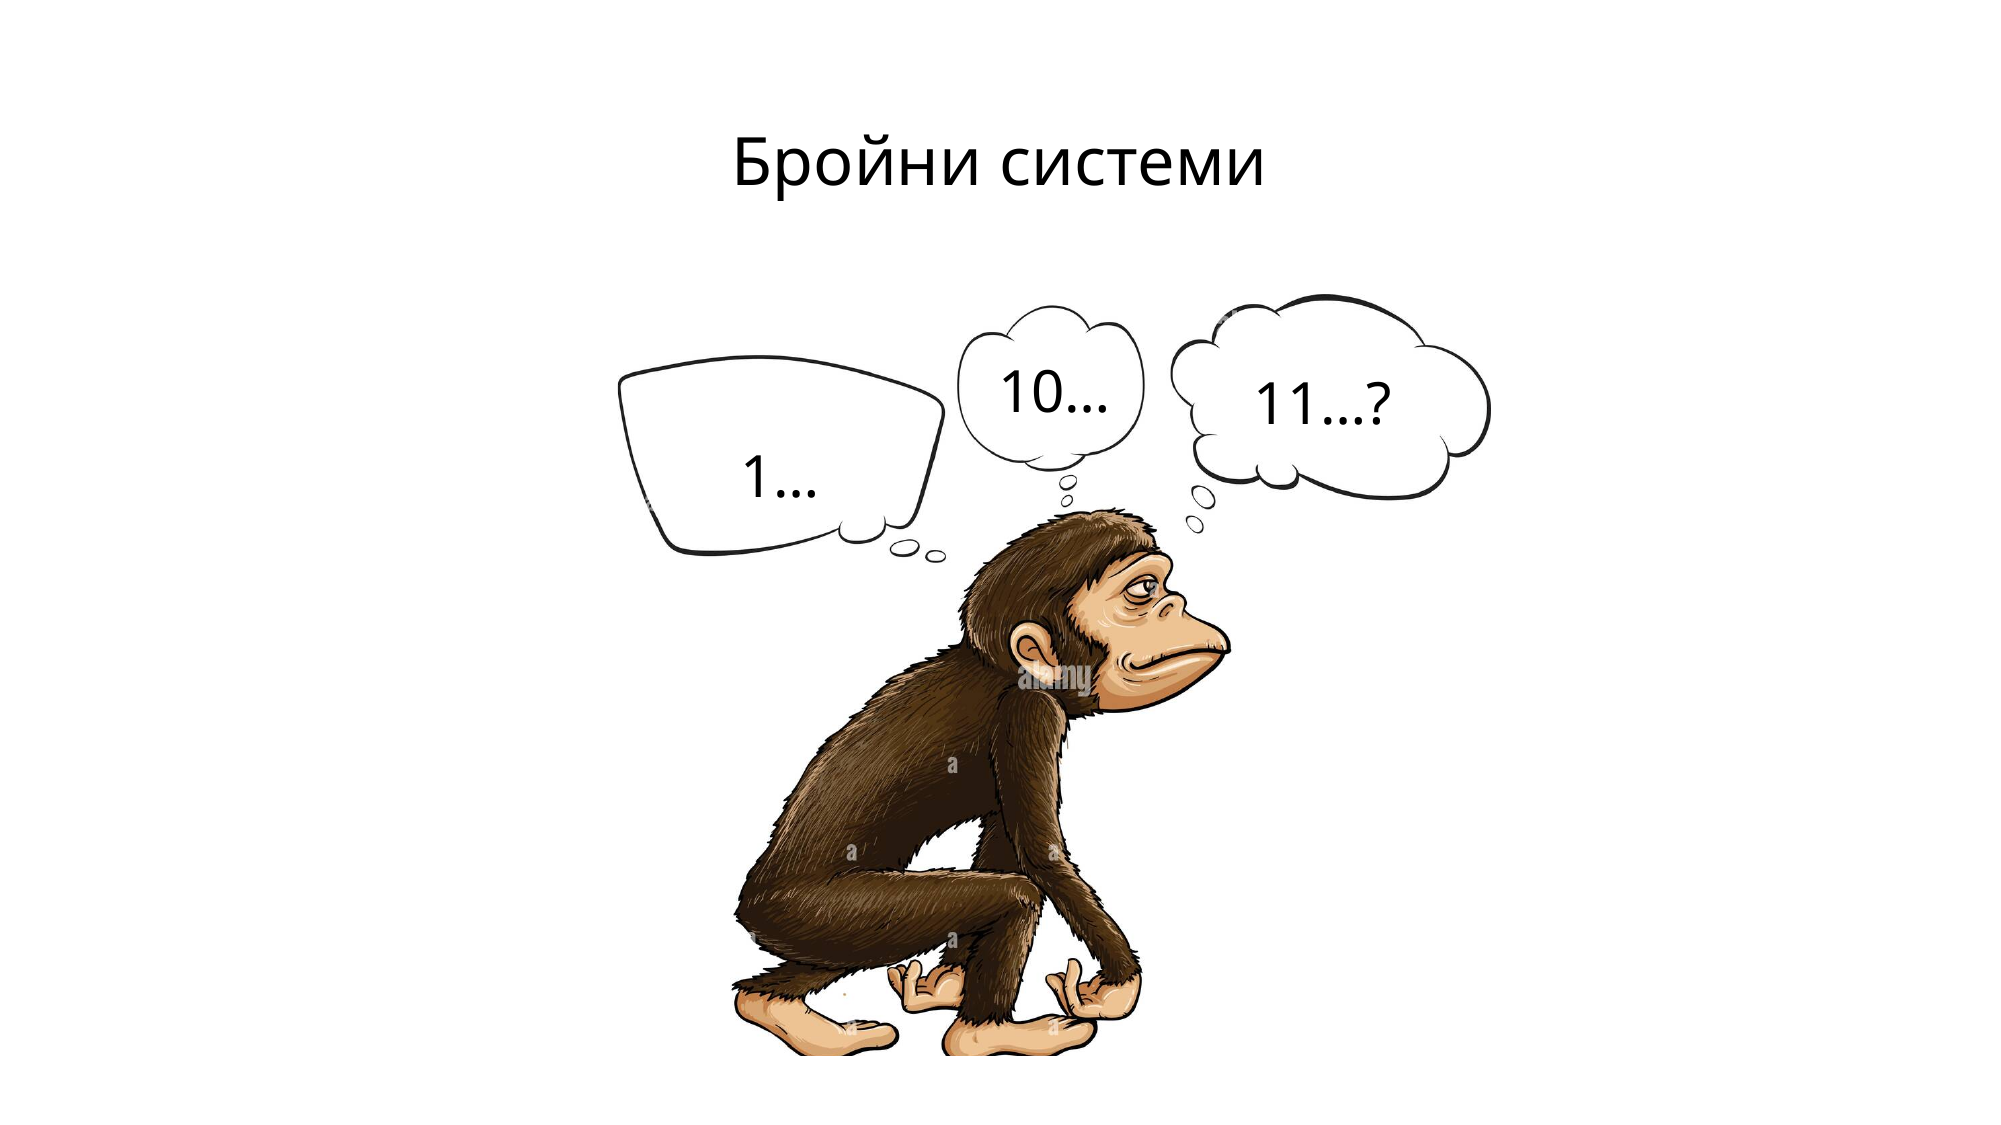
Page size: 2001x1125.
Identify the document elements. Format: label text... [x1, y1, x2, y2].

title Бройни системи [137, 54, 1863, 272]
picture [617, 294, 1492, 1056]
